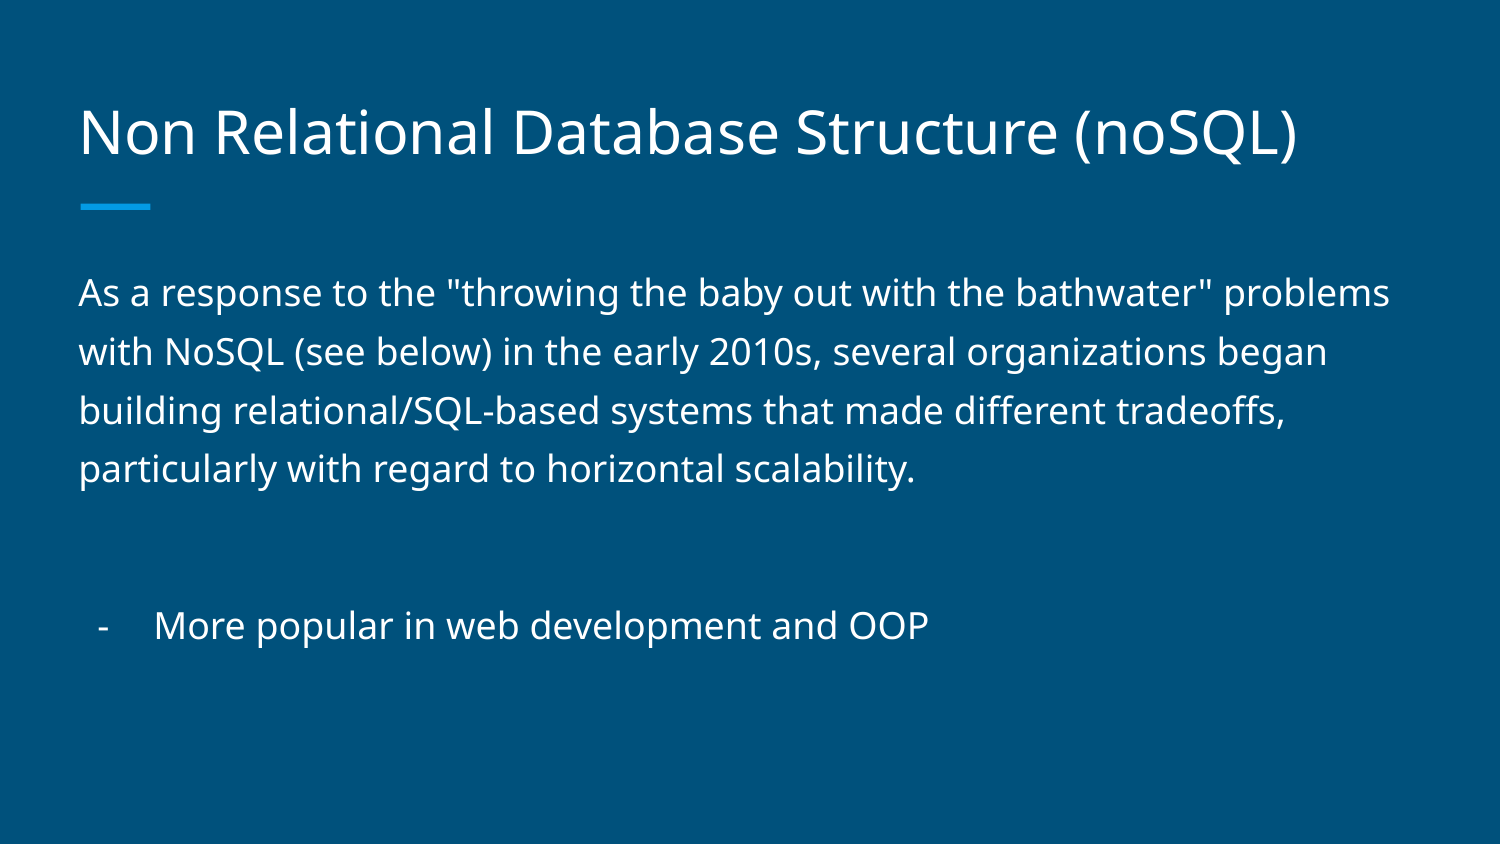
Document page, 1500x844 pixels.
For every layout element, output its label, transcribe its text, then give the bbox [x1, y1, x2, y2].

text_box Non Relational Database Structure (noSQL) [63, 75, 1437, 188]
text_box As a response to the "throwing the baby out with the bathwater" problems with NoSQL (see below) in the early 2010s, several organizations began building relational/SQL-based systems that made different tradeoffs, particularly with regard to horizontal scalability. More popular in web development and OOP [63, 244, 1437, 750]
